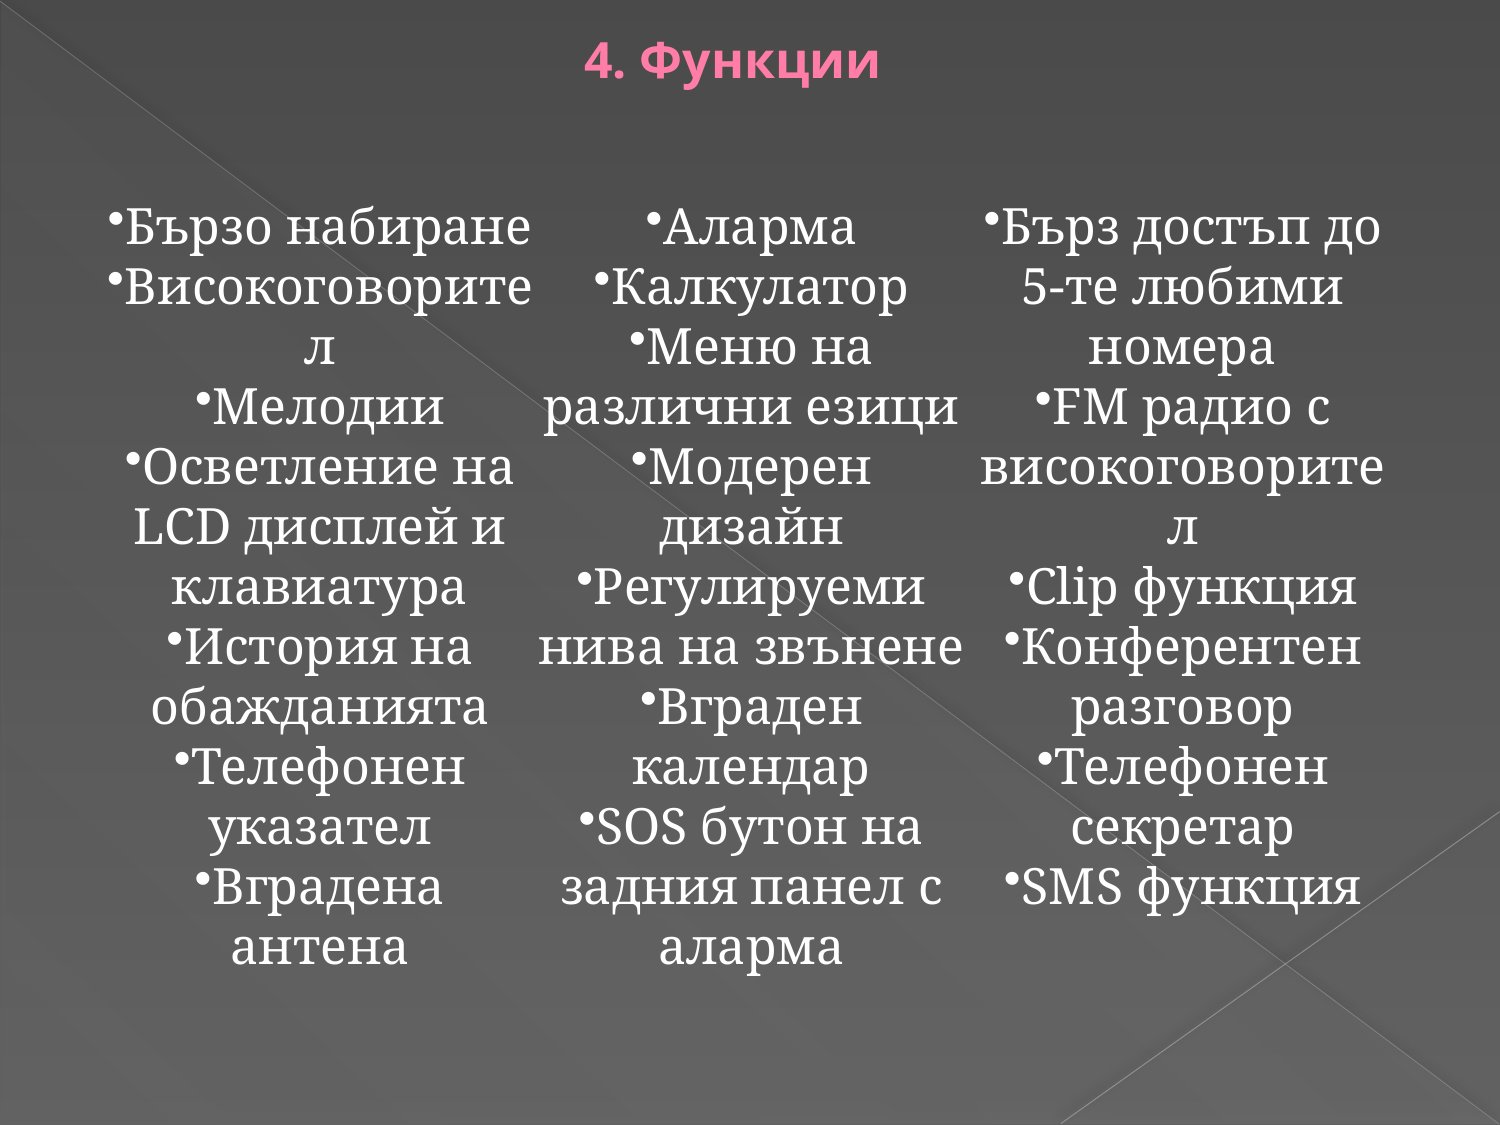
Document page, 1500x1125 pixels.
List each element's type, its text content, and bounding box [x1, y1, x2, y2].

text_box Бързо набиране Високоговорител Мелодии Осветление на LCD дисплей и клавиатура История на обажданията Телефонен указател Вградена антена Аларма Калкулатор Меню на различни езици Модерен дизайн Регулируеми нива на звънене Вграден календар SOS бутон на задния панел с аларма Бърз достъп до 5-те любими номера FM радио с високоговорител Clip функция Конферентен разговор Телефонен секретар SMS функция [89, 221, 1414, 948]
text_box 4. Функции [147, 21, 1252, 128]
